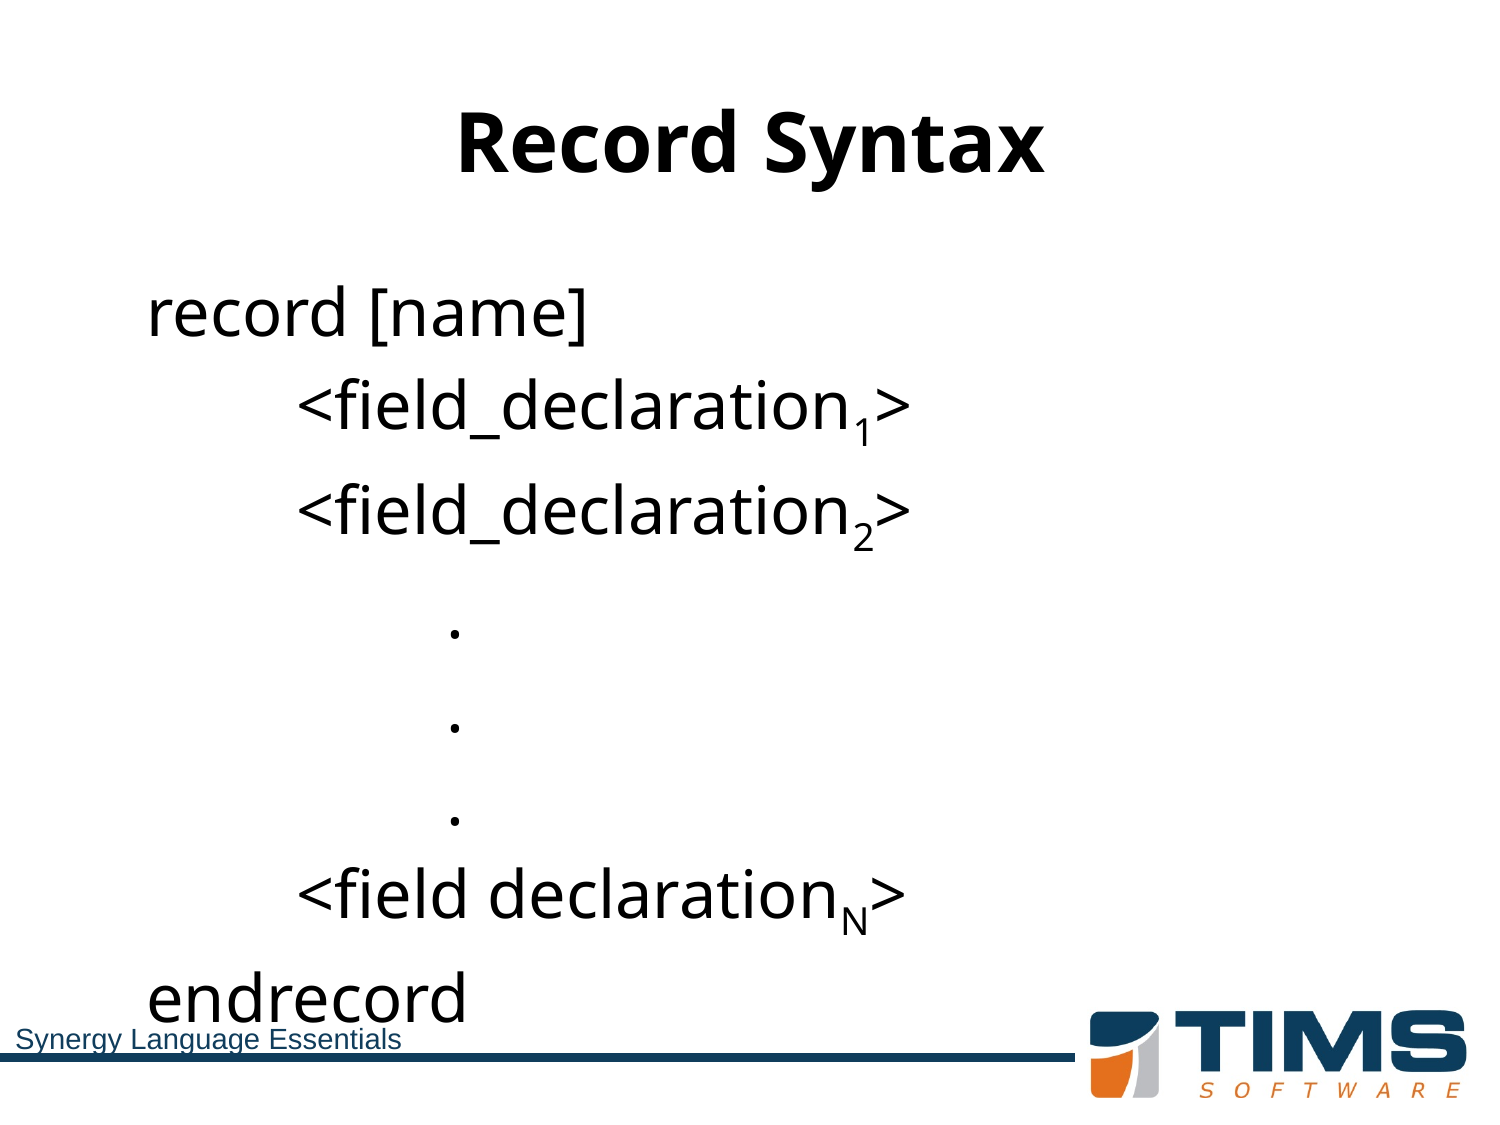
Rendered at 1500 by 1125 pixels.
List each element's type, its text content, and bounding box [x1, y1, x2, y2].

footer Synergy Language Essentials [0, 1012, 650, 1088]
picture [1087, 1007, 1469, 1098]
list record [name] <field_declaration1> <field_declaration2> . . . <field declarationN> endrecord [75, 262, 1425, 1005]
title Record Syntax [75, 45, 1425, 233]
